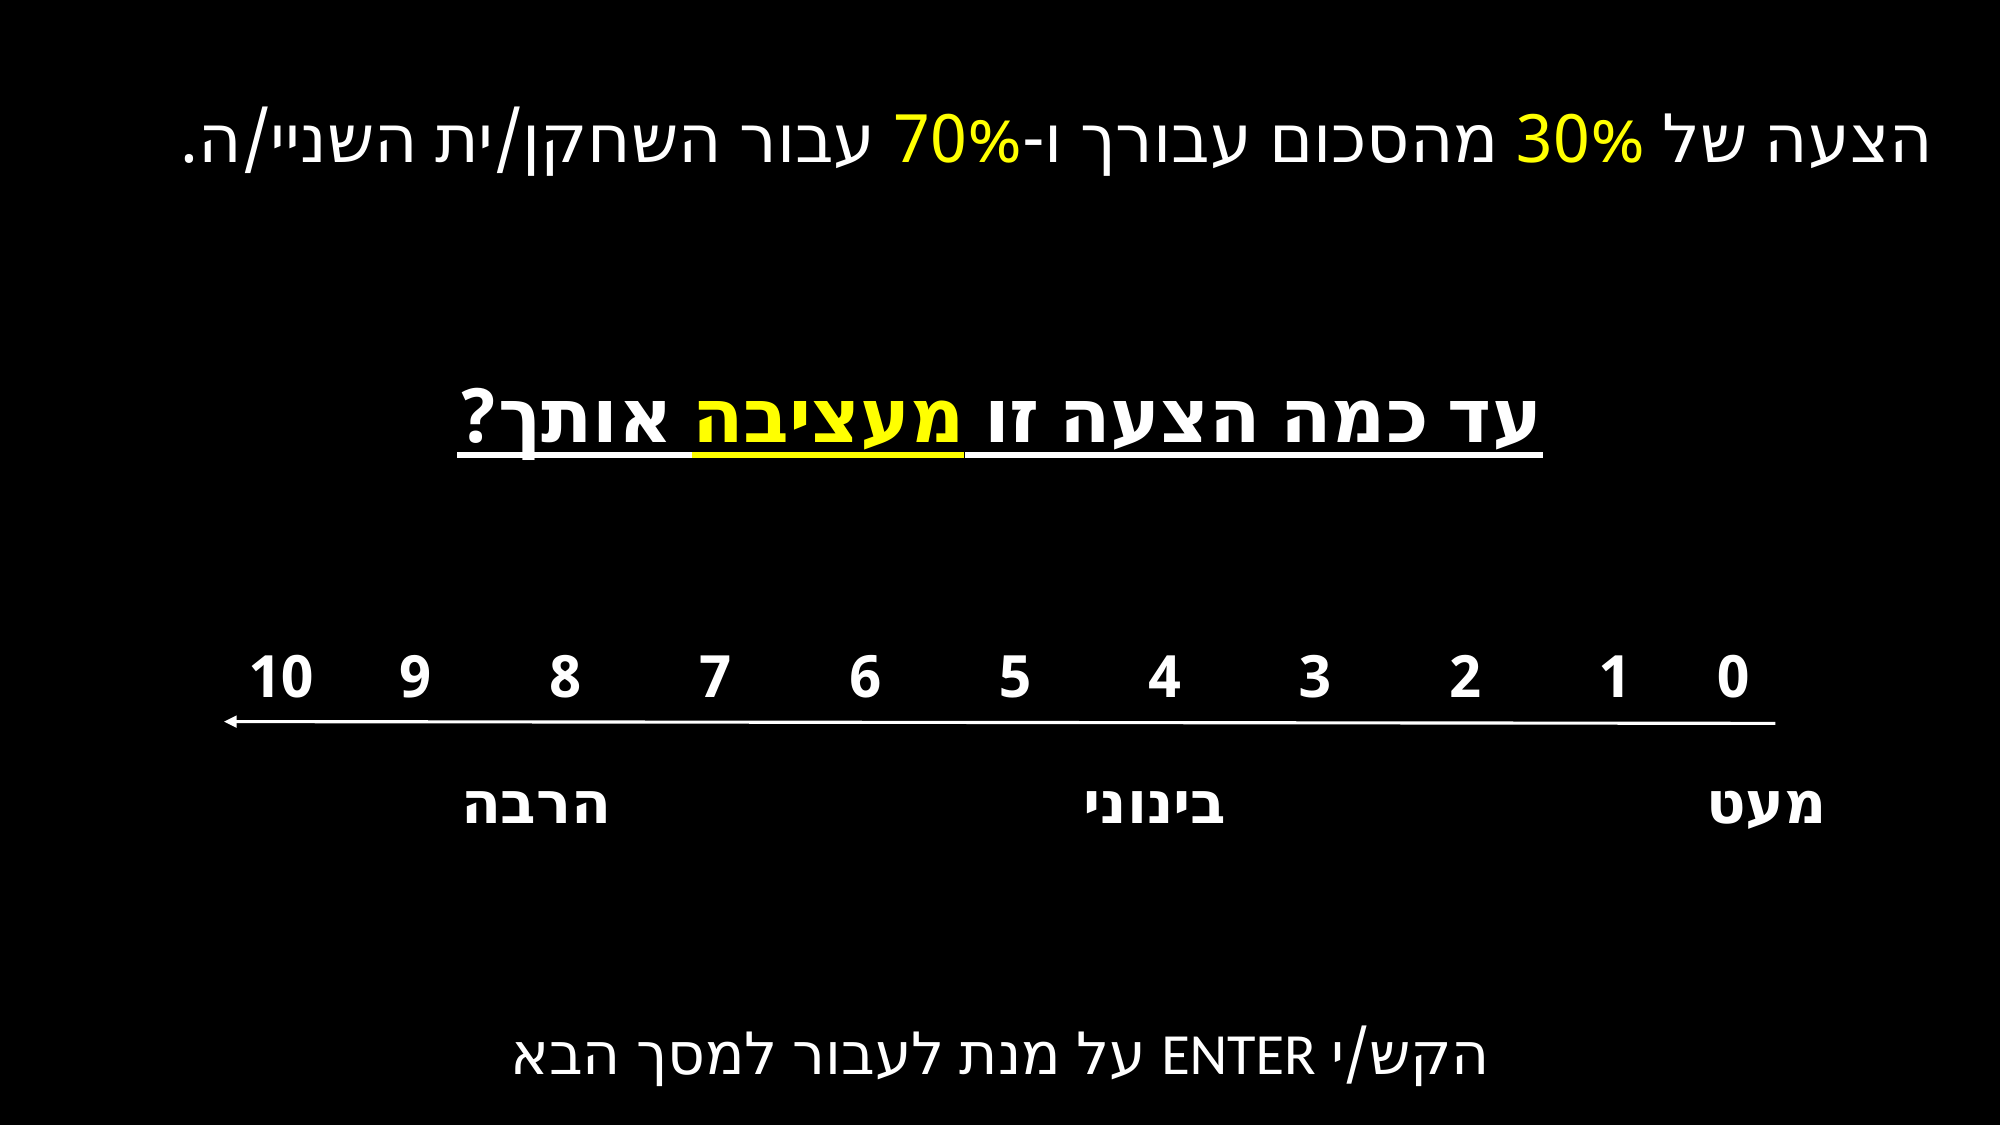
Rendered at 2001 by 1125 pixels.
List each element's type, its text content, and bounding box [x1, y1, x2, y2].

subtitle הצעה של 30% מהסכום עבורך ו-70% עבור השחקן/ית השניי/ה. עד כמה הצעה זו מעציבה אותך? 0 1 2 3 4 5 6 7 8 9 10 מעט בינוני הרבה הקש/י ENTER על מנת לעבור למסך הבא [51, 48, 1949, 1091]
